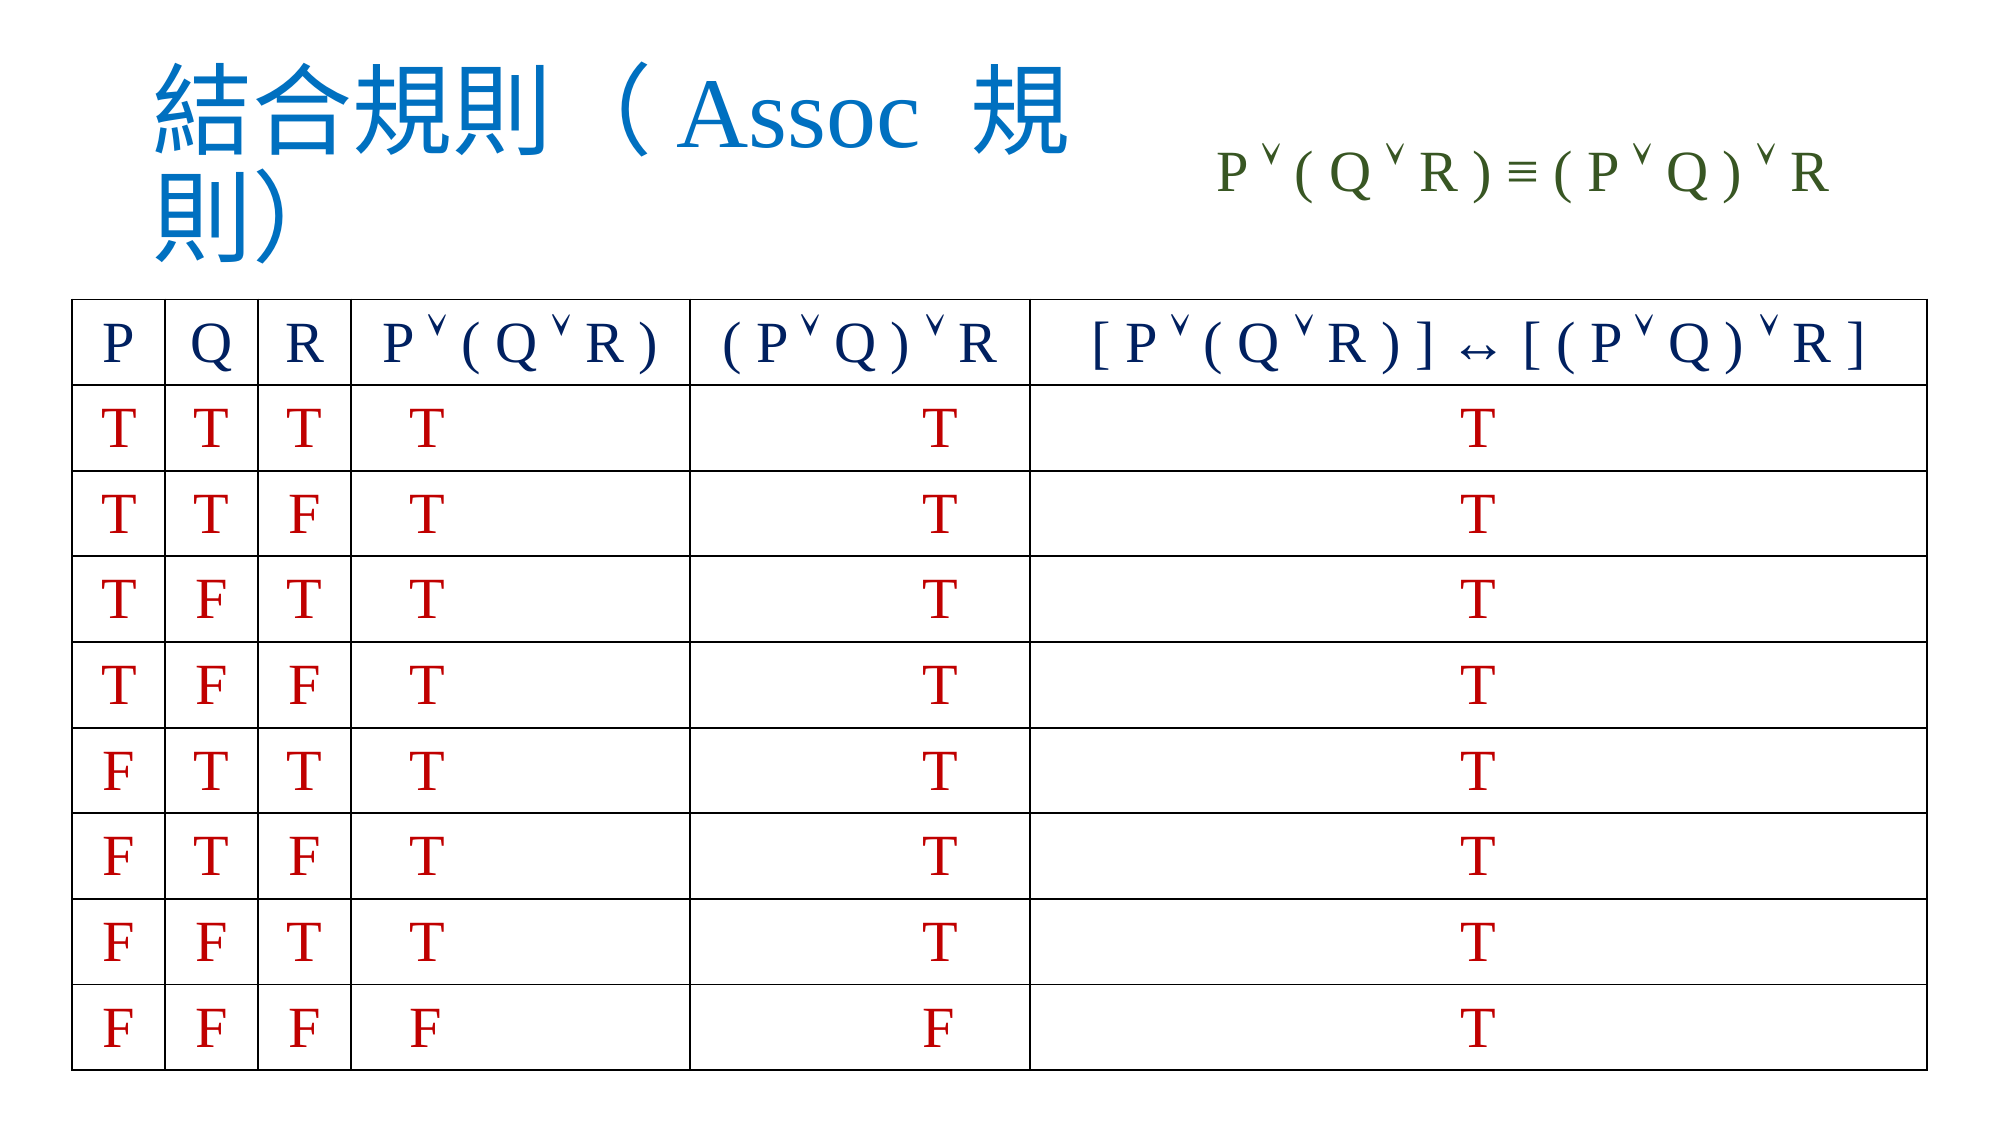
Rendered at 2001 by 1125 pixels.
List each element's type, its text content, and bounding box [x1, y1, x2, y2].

table_cell F [259, 472, 350, 555]
table_header P [73, 300, 164, 384]
table_cell F [166, 985, 257, 1069]
table_cell T [166, 814, 257, 898]
table_cell F [166, 900, 257, 984]
table_cell T [166, 386, 257, 470]
table_cell T [1031, 643, 1926, 727]
text_box P  ( Q  R ) ≡ ( P  Q )  R [1201, 125, 1952, 211]
table_header P  ( Q  R ) [352, 300, 689, 384]
table_cell T [73, 557, 164, 641]
table_cell F [73, 729, 164, 812]
table_cell T [1031, 729, 1926, 812]
table_cell T [73, 643, 164, 727]
table_cell T [1031, 472, 1926, 555]
table_cell T [73, 472, 164, 555]
table_cell F [166, 643, 257, 727]
table_cell F [73, 985, 164, 1069]
table_cell T [352, 557, 689, 641]
table_cell T [73, 386, 164, 470]
table_header R [259, 300, 350, 384]
table_cell T [691, 900, 1029, 984]
table_cell T [691, 386, 1029, 470]
table_cell T [691, 729, 1029, 812]
table_cell F [166, 557, 257, 641]
table_cell T [352, 900, 689, 984]
table_header [ P  ( Q  R ) ] ↔︎ [ ( P  Q )  R ] [1031, 300, 1926, 384]
table_header Q [166, 300, 257, 384]
table_cell F [259, 814, 350, 898]
table_cell T [691, 643, 1029, 727]
table_cell T [352, 643, 689, 727]
table_cell T [352, 729, 689, 812]
table_cell T [352, 472, 689, 555]
table_cell T [691, 472, 1029, 555]
table_cell T [691, 814, 1029, 898]
table_cell F [691, 985, 1029, 1069]
table_cell T [1031, 985, 1926, 1069]
table_cell F [73, 900, 164, 984]
table_cell T [1031, 900, 1926, 984]
table_cell T [1031, 814, 1926, 898]
table_cell F [73, 814, 164, 898]
table_cell T [352, 386, 689, 470]
table_cell T [691, 557, 1029, 641]
table_cell T [1031, 557, 1926, 641]
table_cell T [259, 386, 350, 470]
table_cell T [352, 814, 689, 898]
table_cell F [352, 985, 689, 1069]
table_cell F [259, 643, 350, 727]
table_cell F [259, 985, 350, 1069]
table_header ( P  Q )  R [691, 300, 1029, 384]
table_cell T [1031, 386, 1926, 470]
table_cell T [259, 900, 350, 984]
table_cell T [259, 557, 350, 641]
table_cell T [166, 472, 257, 555]
table_cell T [259, 729, 350, 812]
title 結合規則（Assoc 規則） [137, 59, 1202, 278]
table_cell T [166, 729, 257, 812]
